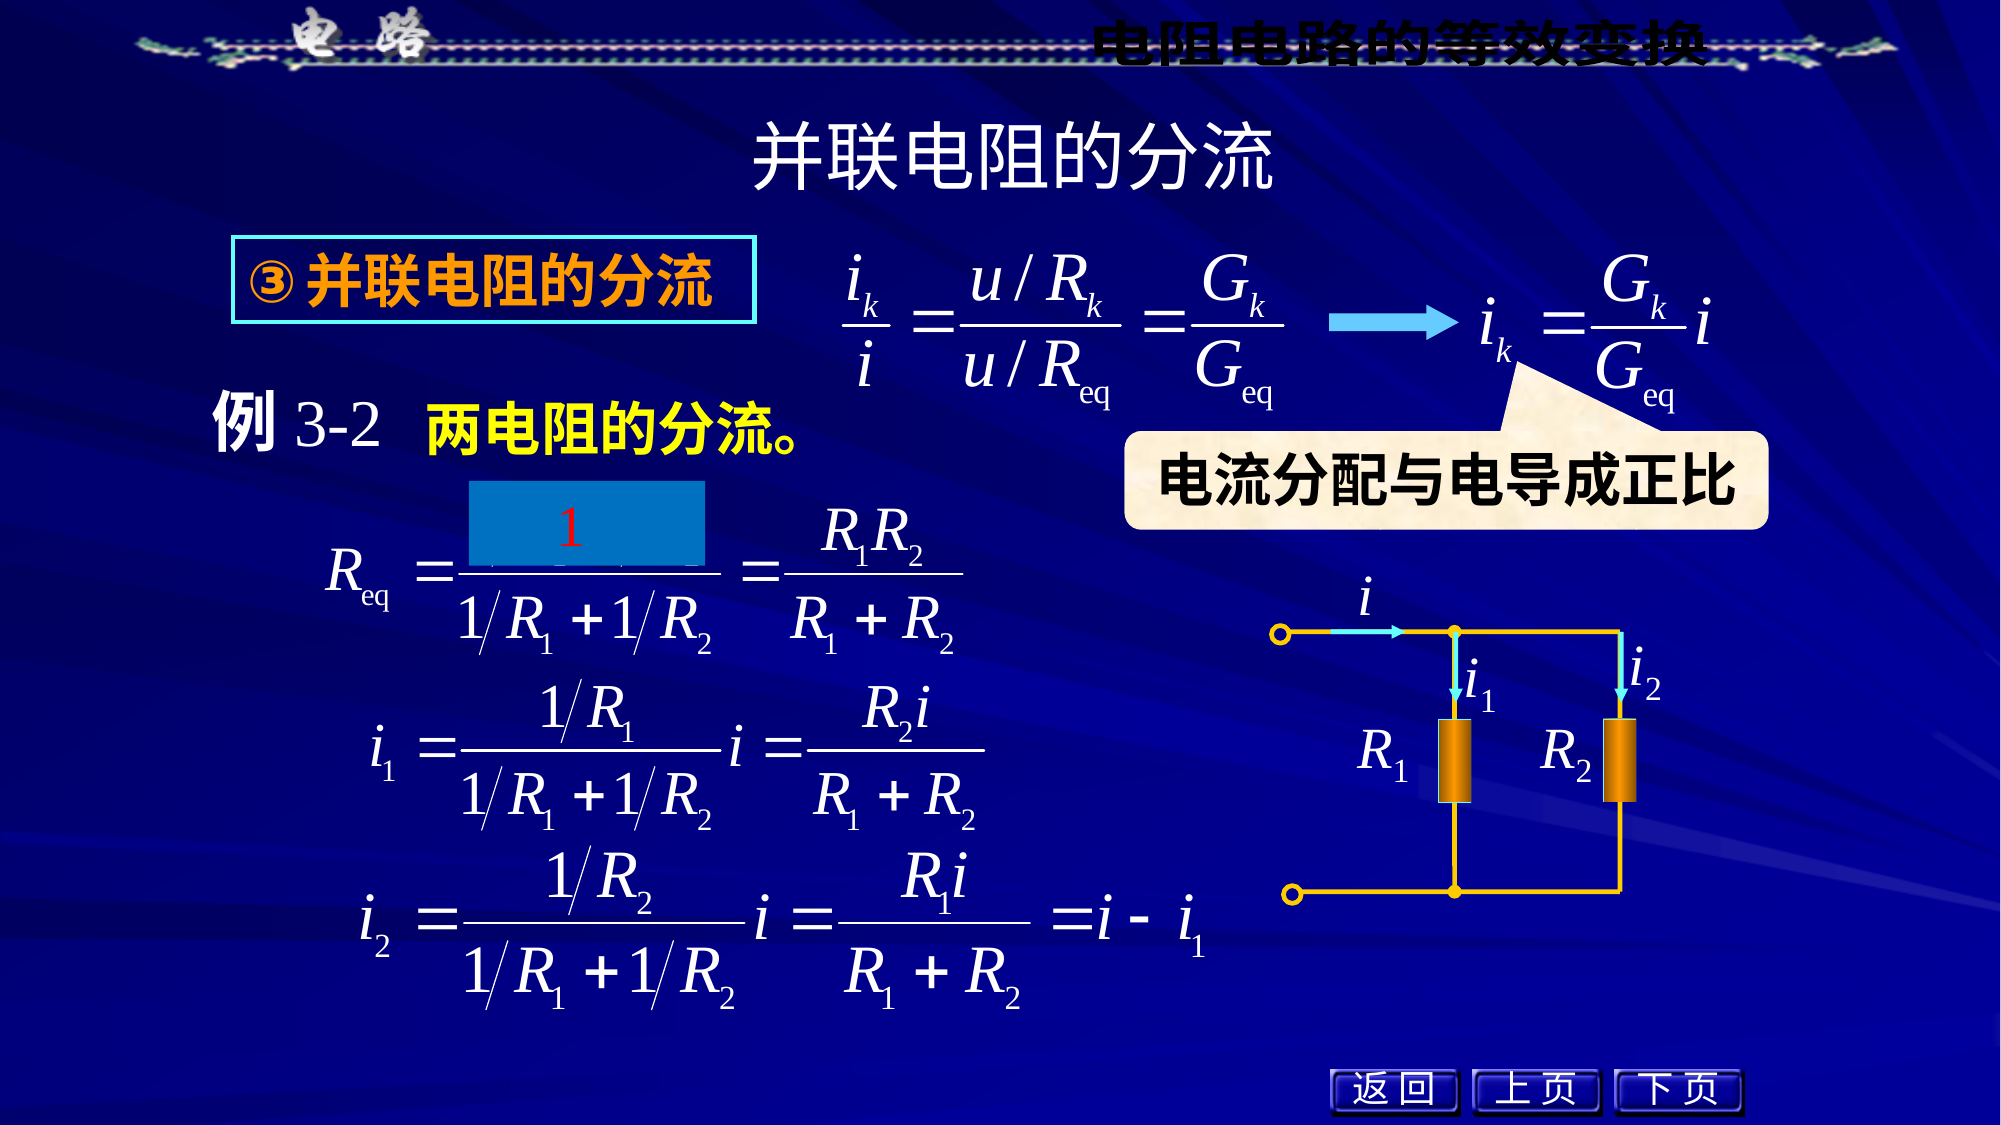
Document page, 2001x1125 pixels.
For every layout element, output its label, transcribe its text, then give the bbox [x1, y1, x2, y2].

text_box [1271, 549, 1705, 904]
title 并联电阻的分流 [137, 83, 1863, 226]
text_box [350, 833, 1212, 1020]
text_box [1472, 1057, 1603, 1119]
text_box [1614, 1057, 1745, 1119]
text_box [1329, 304, 1459, 341]
slide_number [1433, 1024, 1900, 1103]
text_box 电流分配与电导成正比 [1124, 430, 1769, 530]
text_box 并联电阻的分流 [232, 237, 755, 322]
picture [0, 0, 2001, 1125]
text_box 1 [468, 480, 706, 489]
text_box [1330, 1057, 1461, 1119]
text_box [362, 667, 990, 832]
text_box 两电阻的分流。 [409, 384, 859, 469]
text_box 例3-2 [185, 372, 410, 468]
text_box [1470, 233, 1720, 423]
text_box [832, 233, 1291, 419]
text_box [315, 490, 971, 664]
